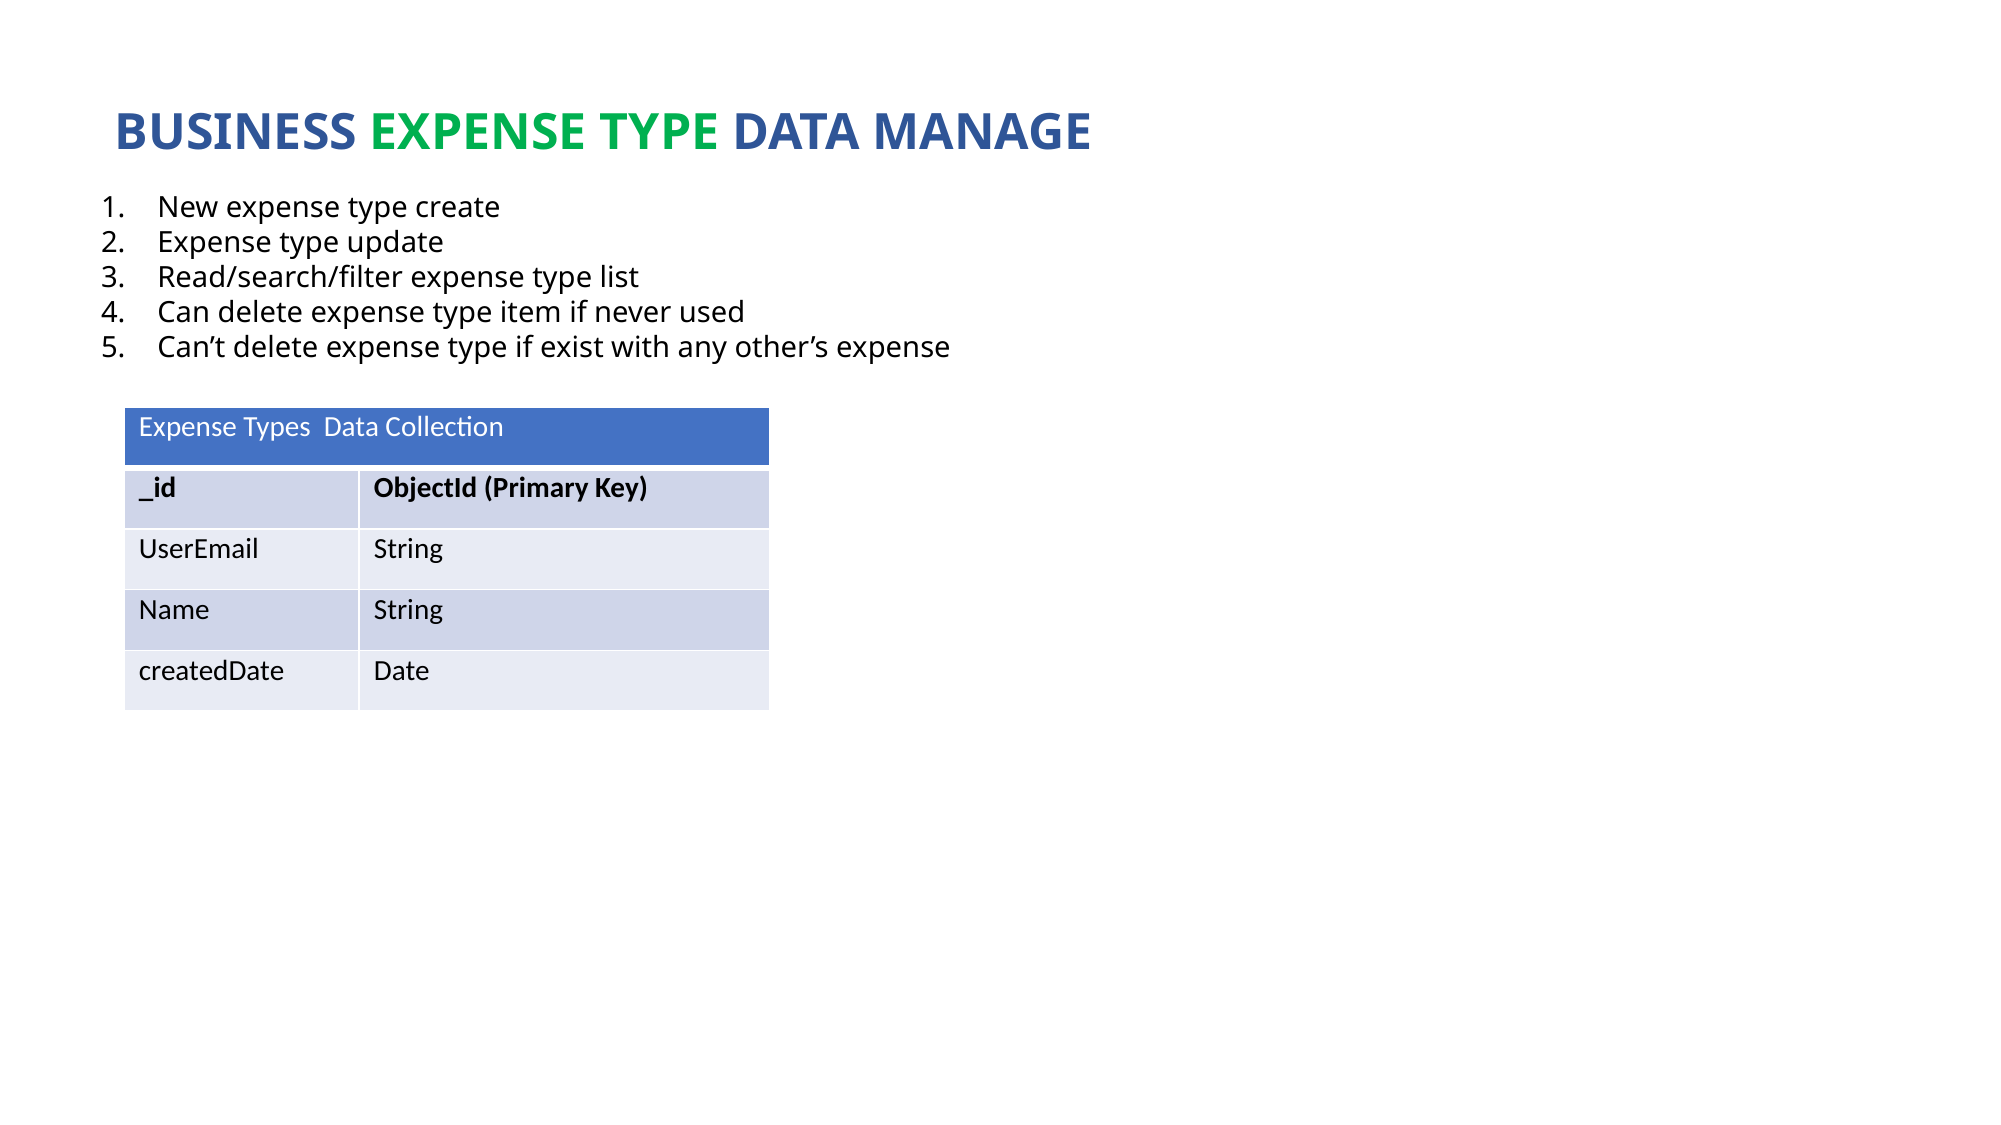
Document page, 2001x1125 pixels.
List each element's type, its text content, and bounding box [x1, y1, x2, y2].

table_cell ObjectId (Primary Key) [360, 471, 769, 528]
table_cell String [360, 590, 769, 650]
table_cell Name [125, 590, 358, 650]
text_box New expense type create Expense type update Read/search/filter expense type list Can delete expense type item if never used Can’t delete expense type if exist with any other’s expense [86, 181, 967, 371]
table_cell _id [125, 471, 358, 528]
table_cell createdDate [125, 651, 358, 710]
table_header Expense Types Data Collection [125, 408, 769, 465]
table_cell String [360, 530, 769, 589]
table_cell UserEmail [125, 530, 358, 589]
text_box BUSINESS EXPENSE TYPE DATA MANAGE [100, 92, 1121, 167]
table_cell Date [360, 651, 769, 710]
